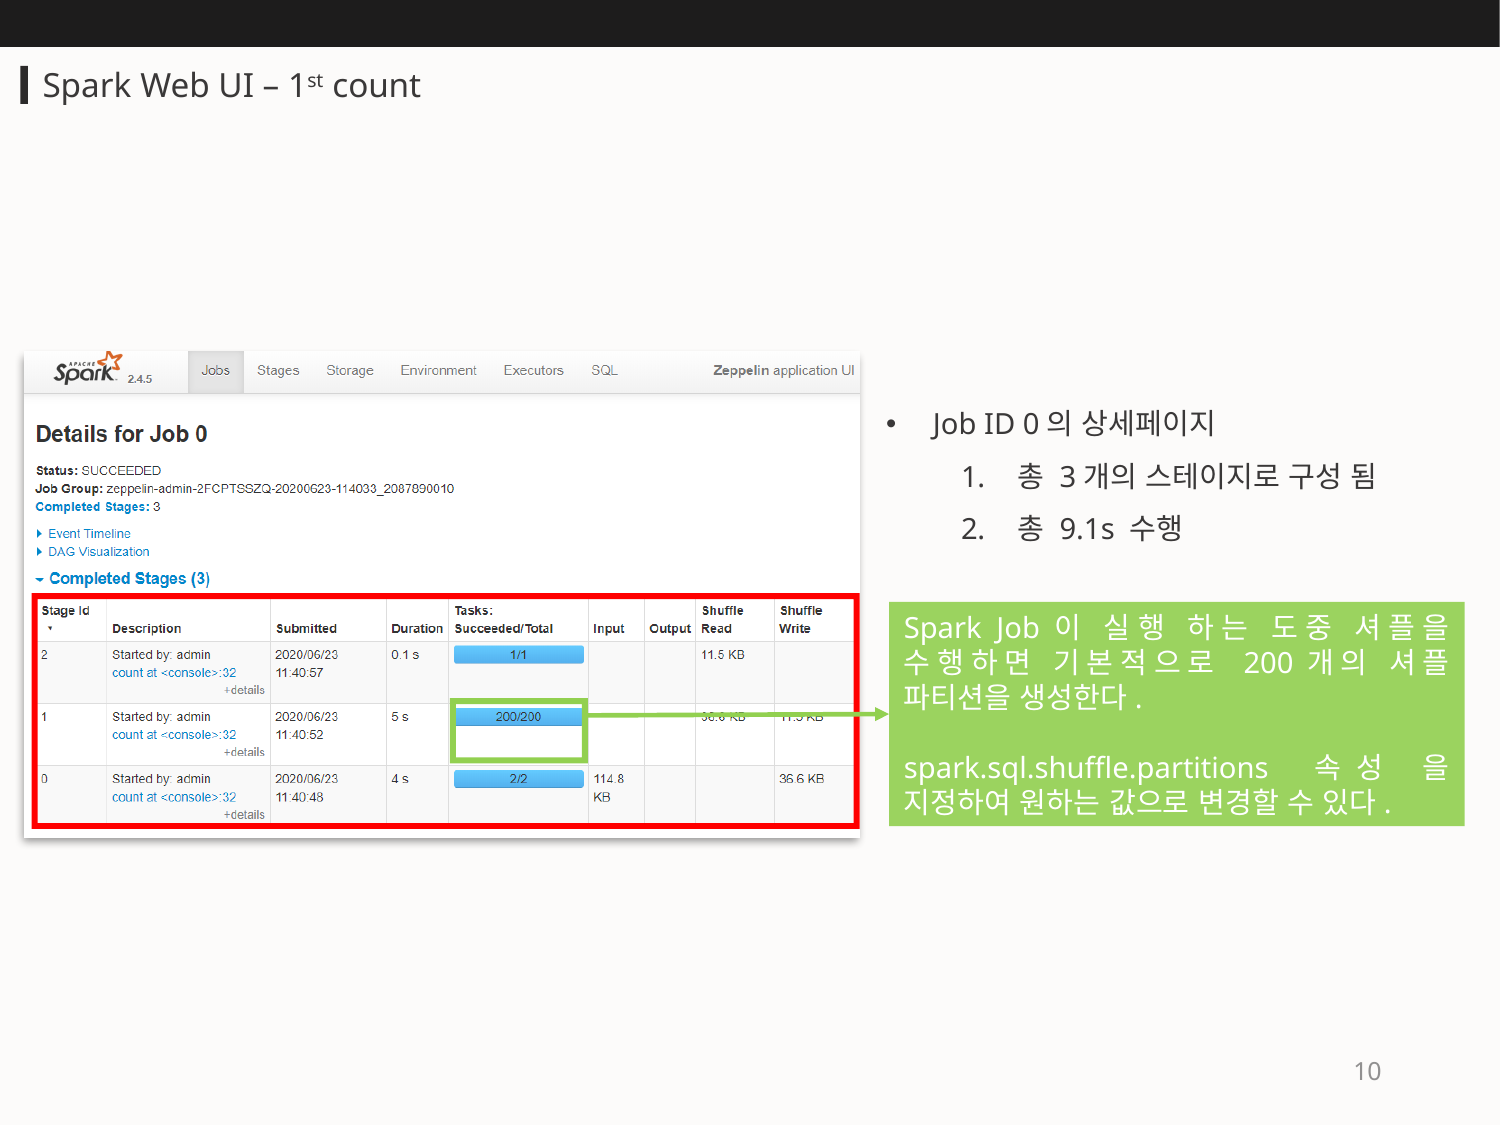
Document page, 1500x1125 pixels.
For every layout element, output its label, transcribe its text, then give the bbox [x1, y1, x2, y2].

text_box [19, 65, 29, 105]
slide_number 10 [1059, 1042, 1397, 1103]
text_box [0, 0, 1500, 48]
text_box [24, 351, 1483, 839]
text_box Spark Web UI – 1st count [27, 56, 604, 112]
